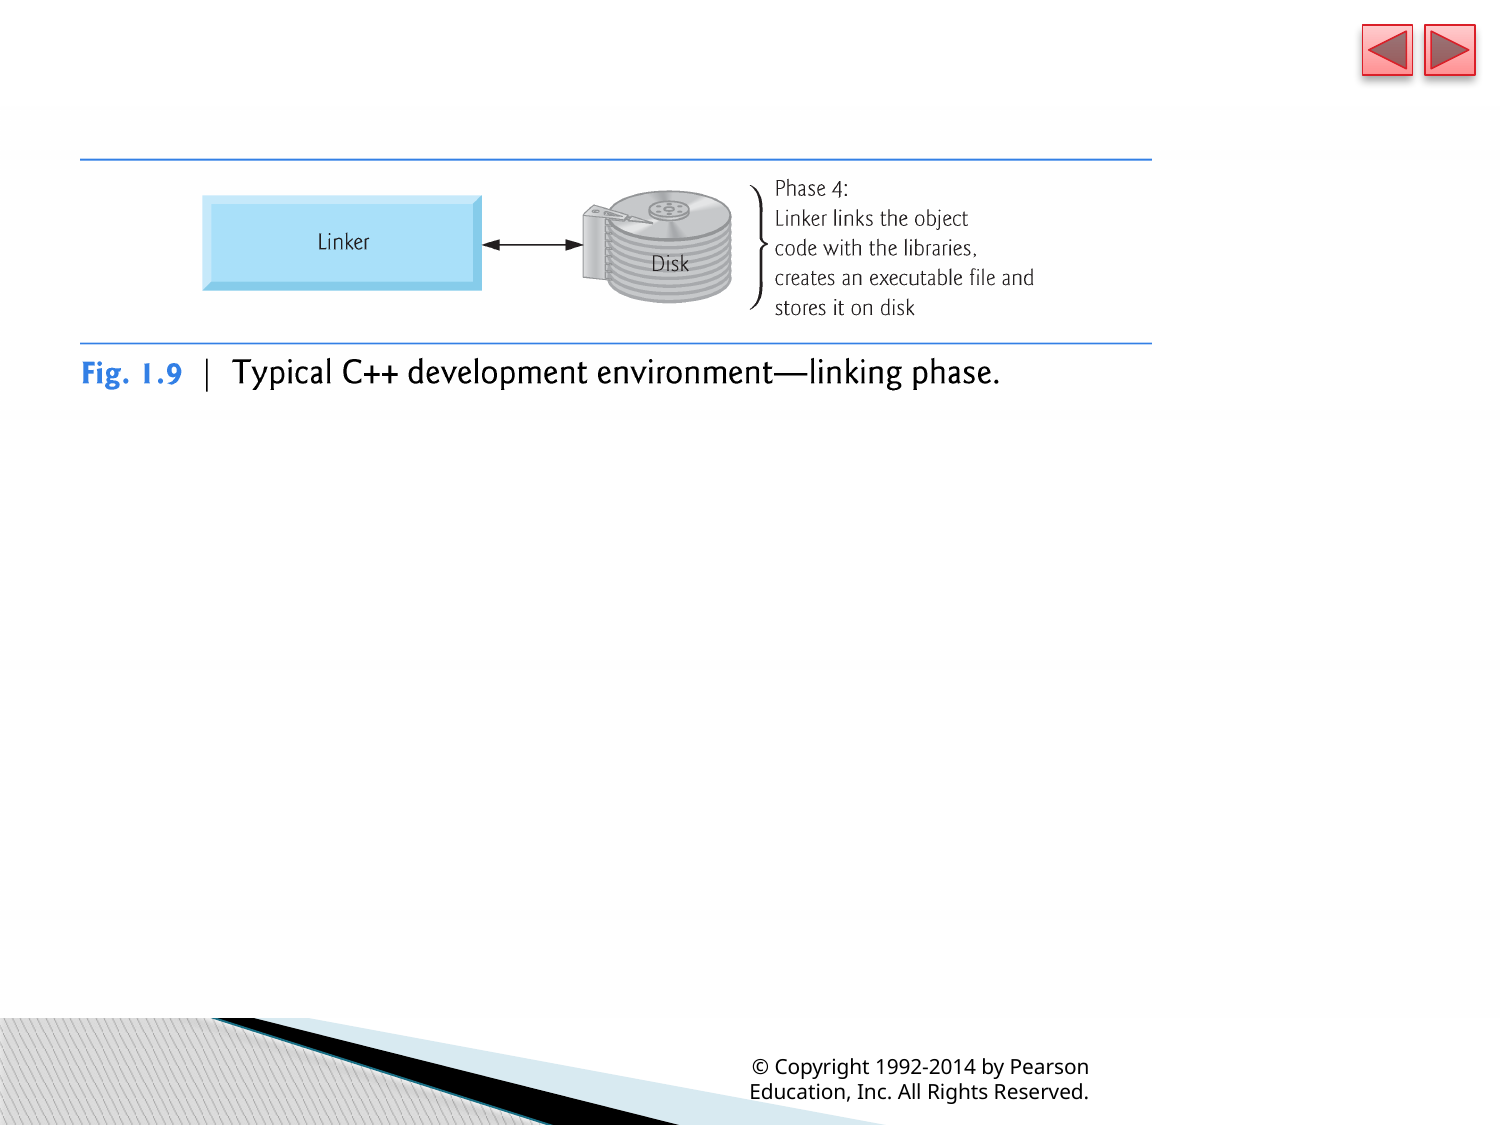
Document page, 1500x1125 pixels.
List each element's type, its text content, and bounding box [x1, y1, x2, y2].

footer © Copyright 1992-2014 by Pearson Education, Inc. All Rights Reserved. [650, 1051, 1105, 1112]
picture [0, 106, 1500, 1018]
